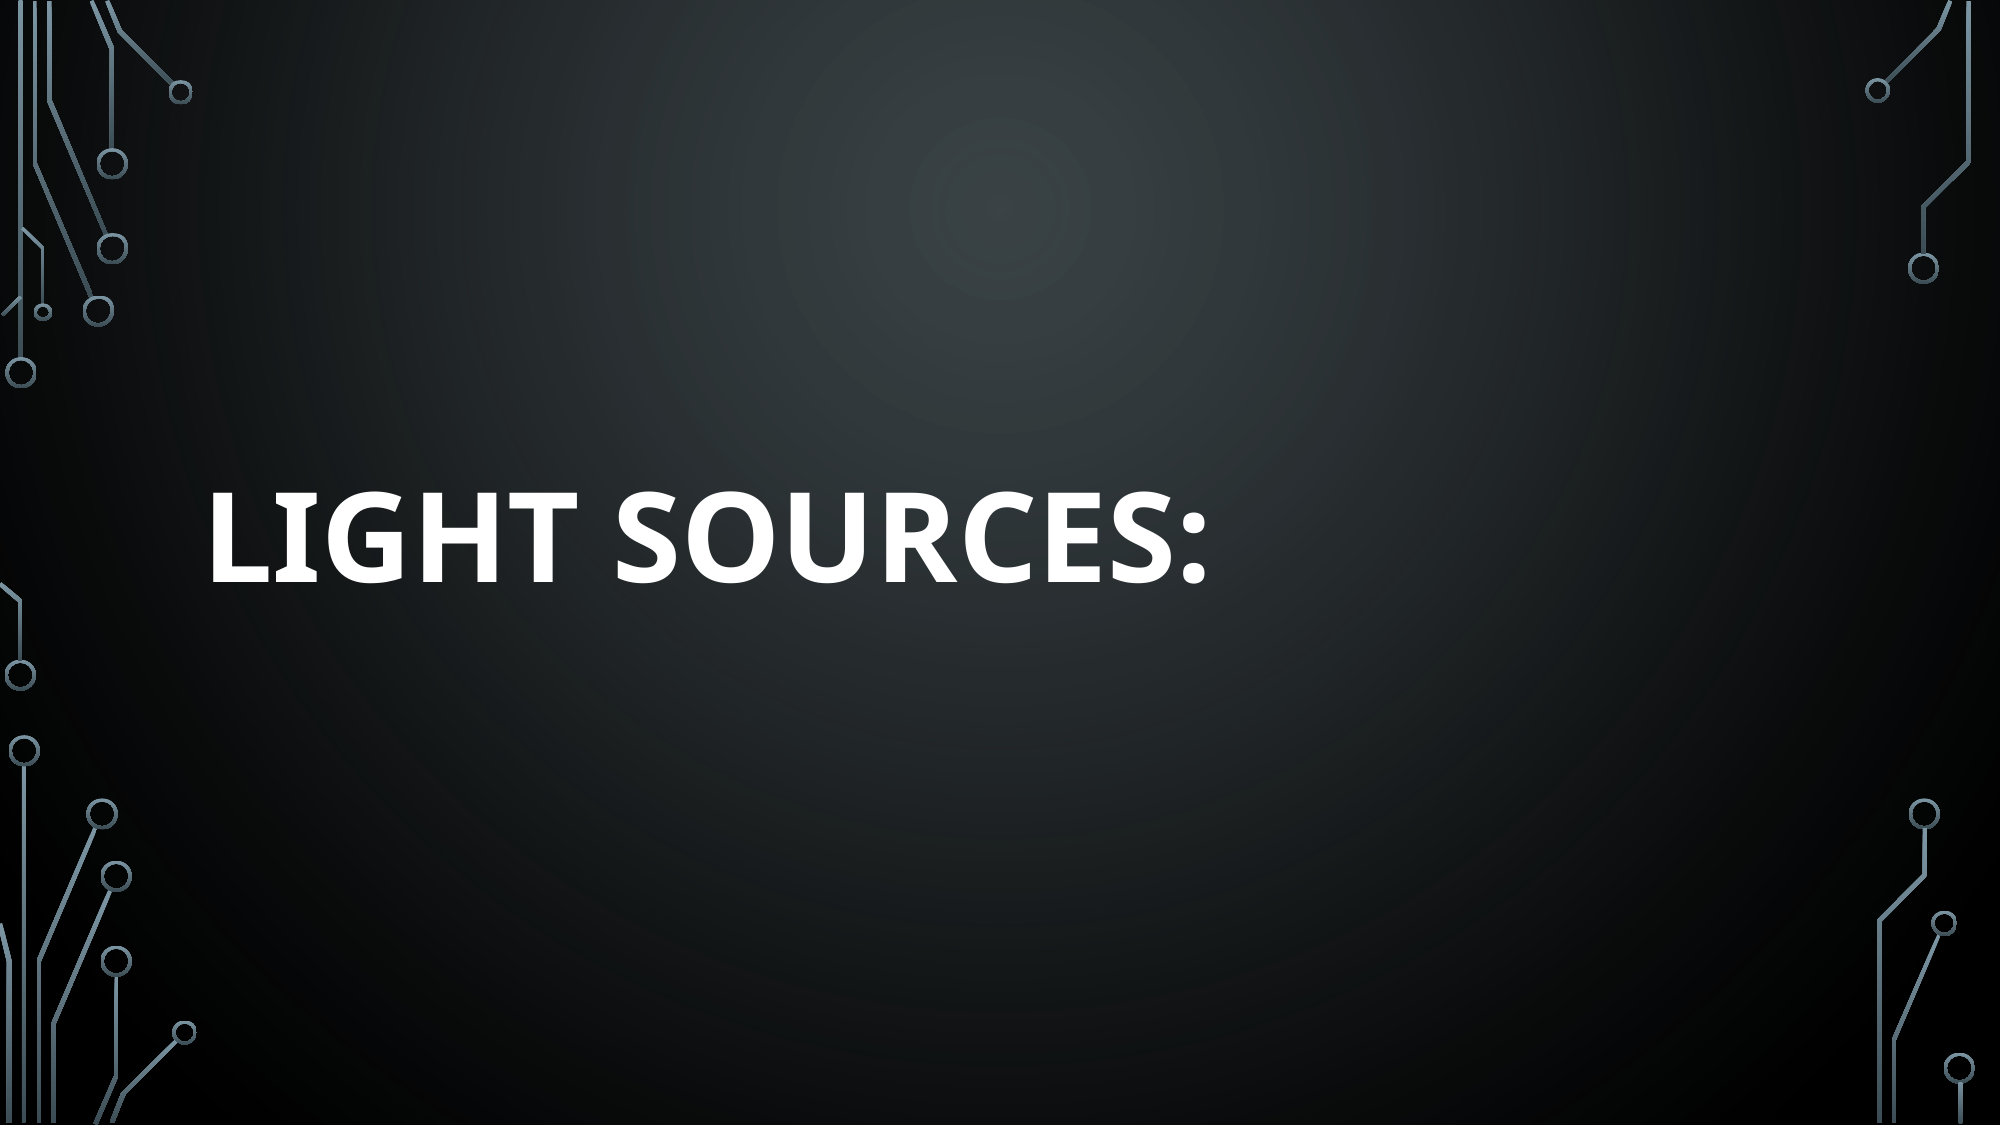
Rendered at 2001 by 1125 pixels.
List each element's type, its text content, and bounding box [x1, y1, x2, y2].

title Light sources: [187, 101, 1813, 984]
